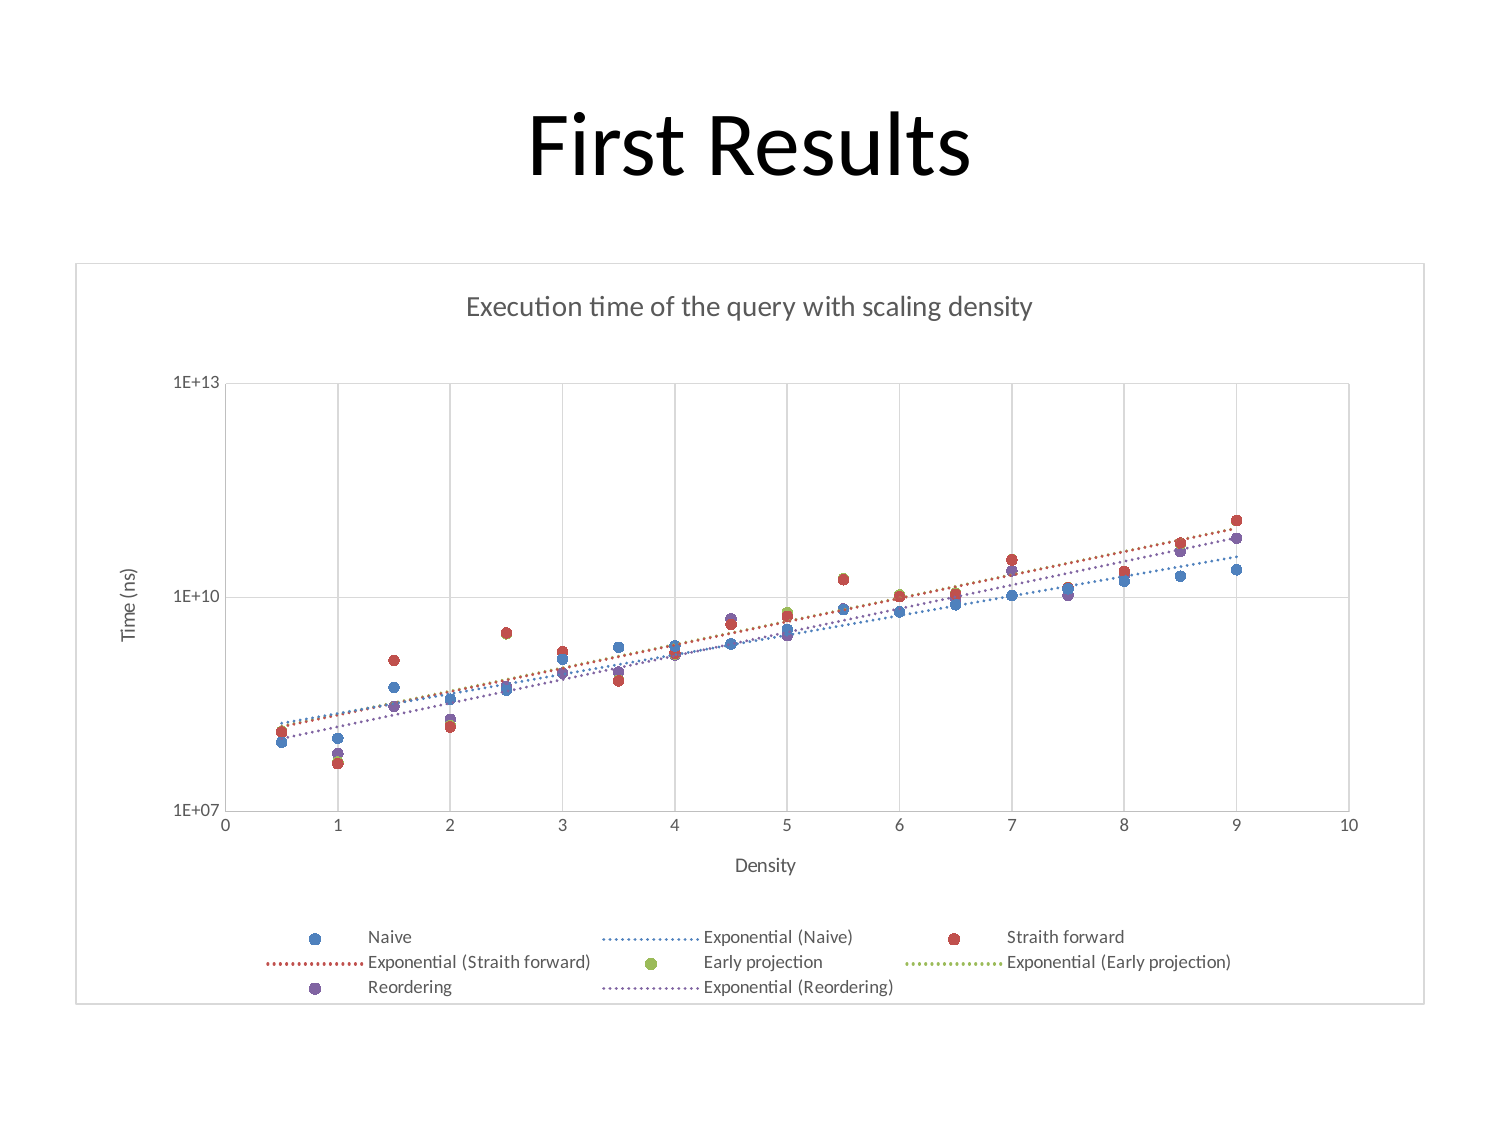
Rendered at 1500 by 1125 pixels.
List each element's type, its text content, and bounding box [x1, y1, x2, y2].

chart [74, 262, 1426, 1006]
title First Results [75, 45, 1425, 233]
